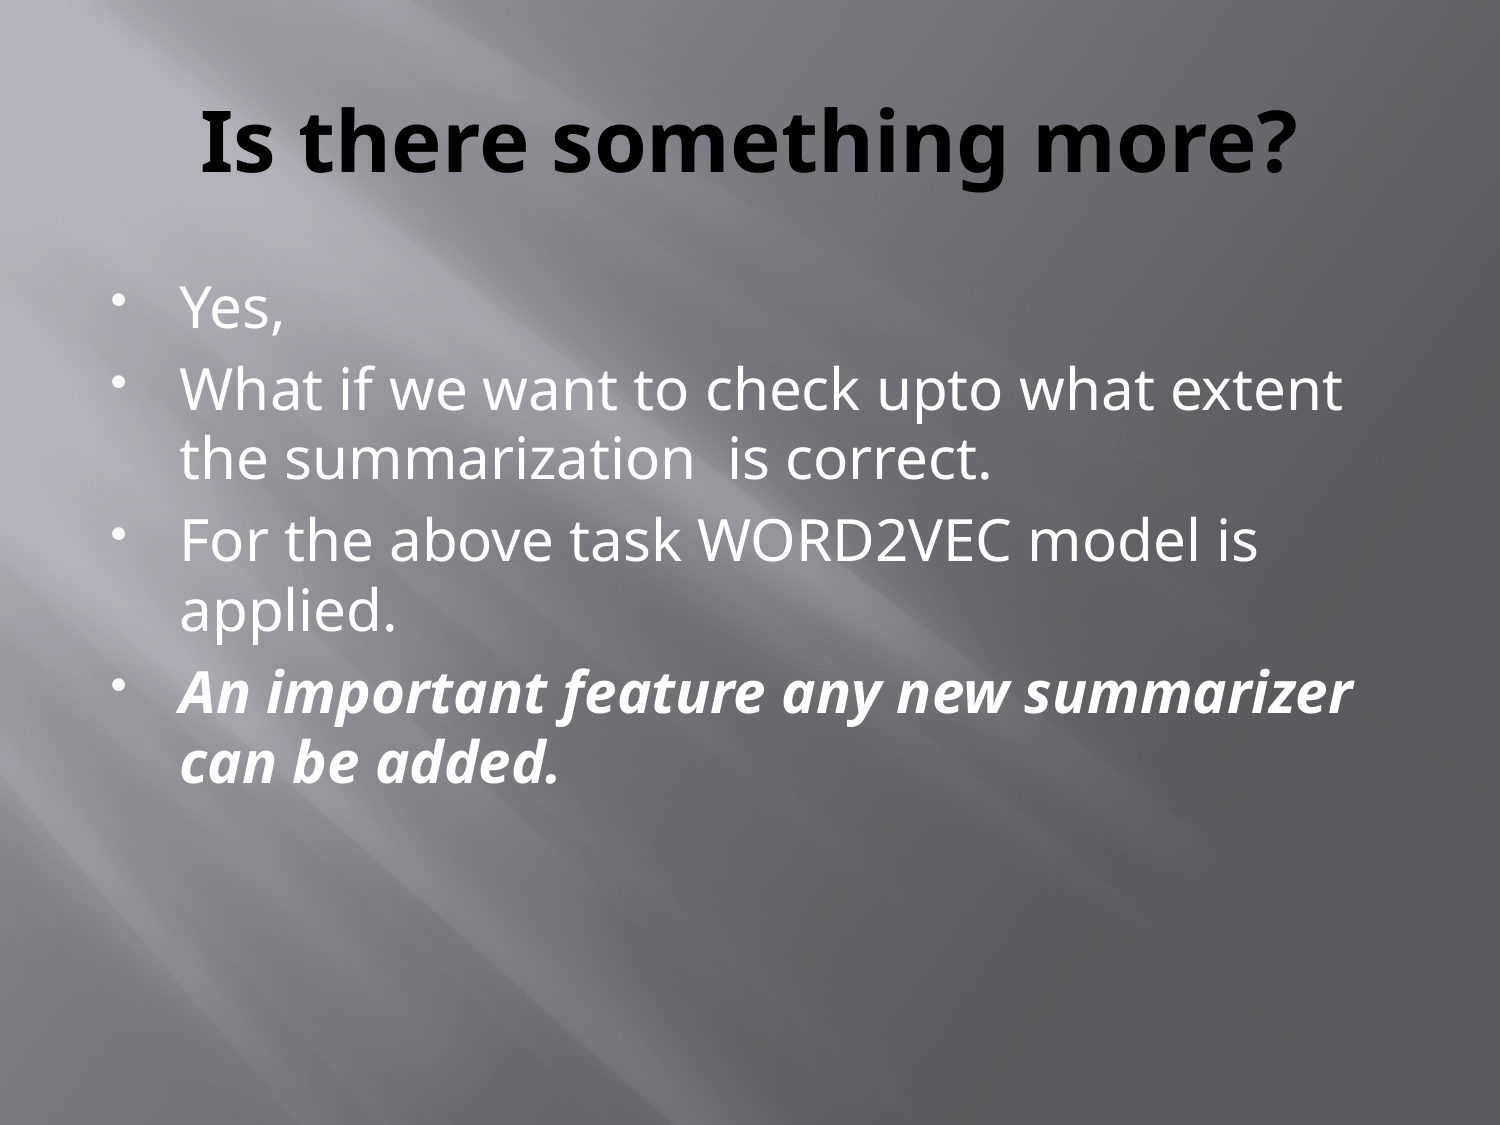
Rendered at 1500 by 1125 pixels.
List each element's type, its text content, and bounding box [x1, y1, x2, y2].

list Yes, What if we want to check upto what extent the summarization is correct. For the above task WORD2VEC model is applied. An important feature any new summarizer can be added. [75, 262, 1425, 1035]
title Is there something more? [75, 45, 1425, 233]
